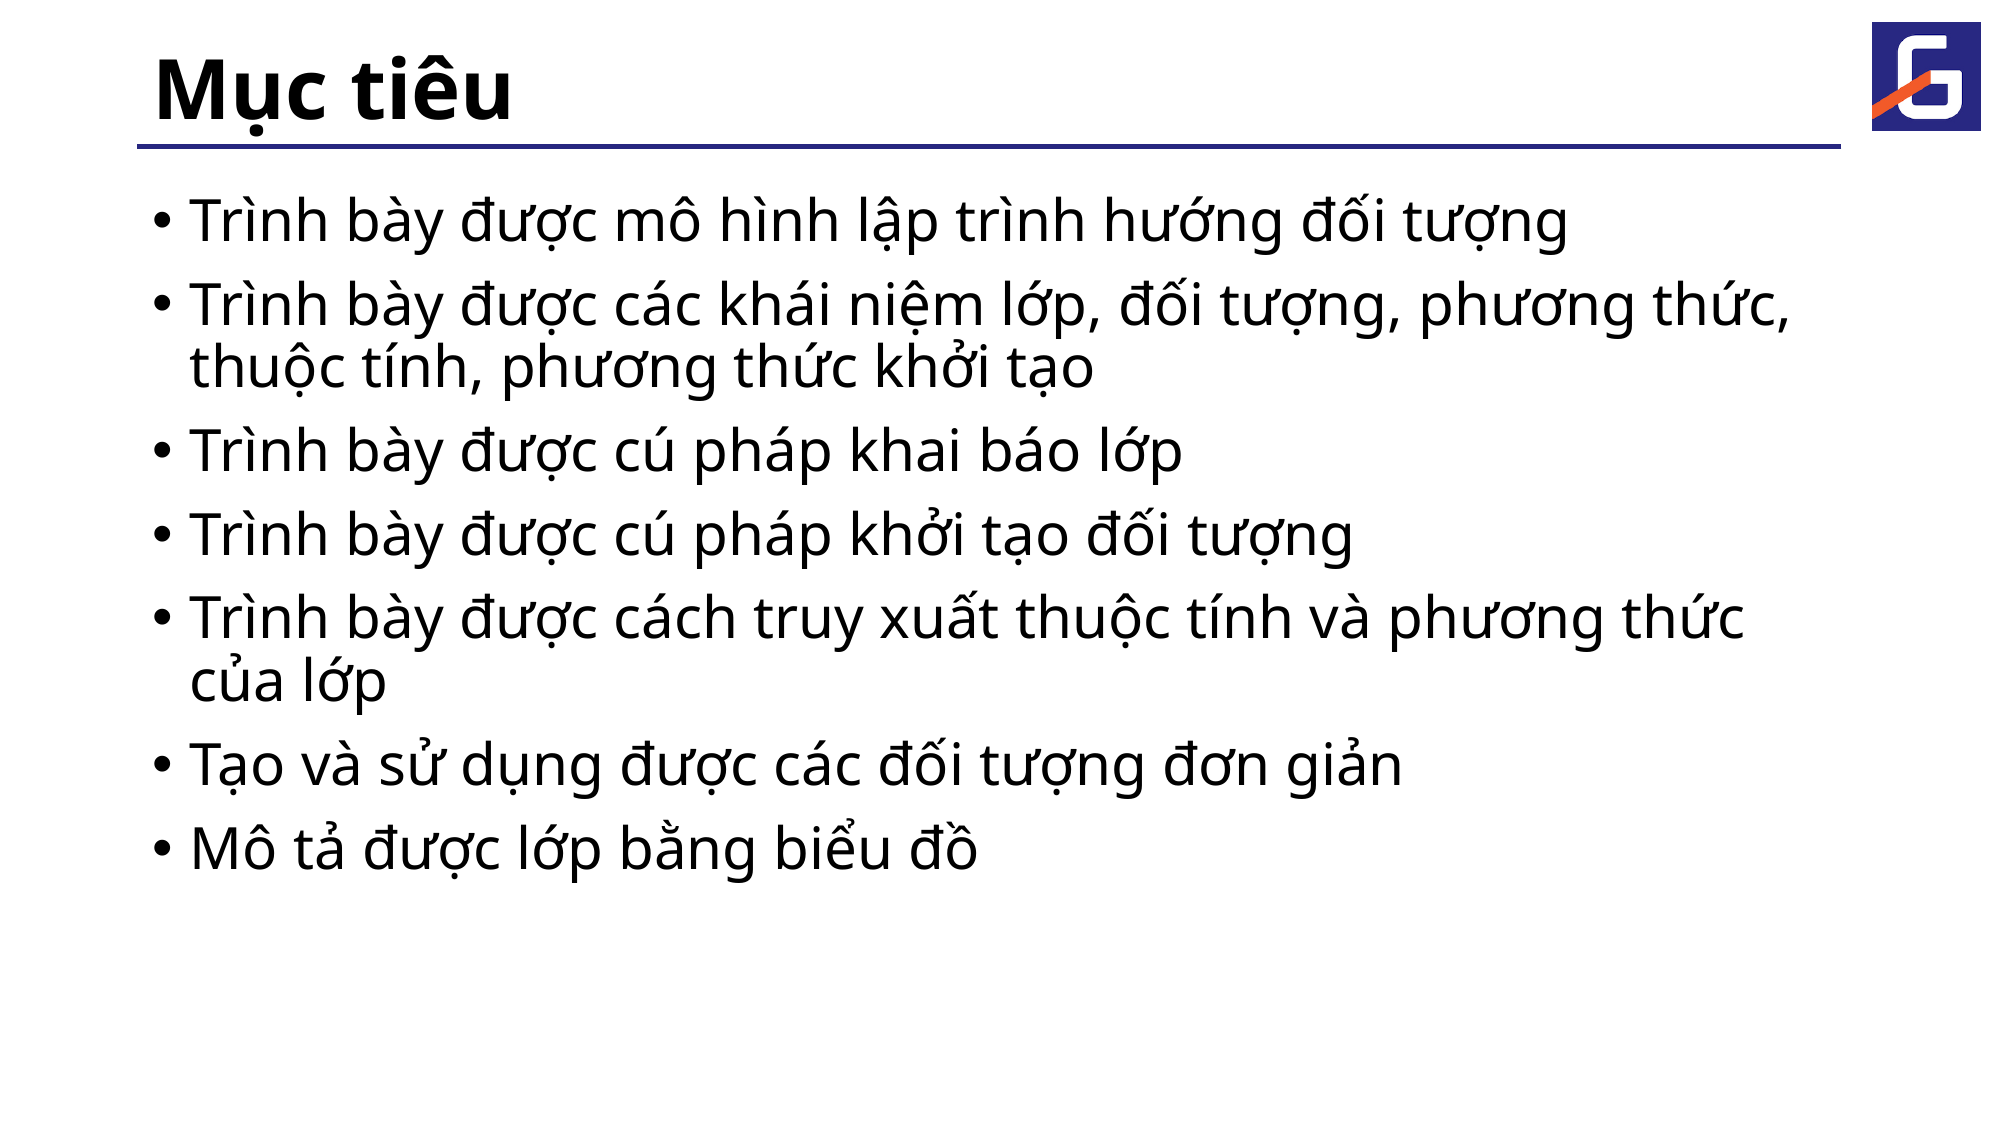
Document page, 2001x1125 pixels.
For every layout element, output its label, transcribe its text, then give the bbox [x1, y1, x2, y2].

picture [1872, 22, 1981, 131]
list Trình bày được mô hình lập trình hướng đối tượng Trình bày được các khái niệm lớp, đối tượng, phương thức, thuộc tính, phương thức khởi tạo Trình bày được cú pháp khai báo lớp Trình bày được cú pháp khởi tạo đối tượng Trình bày được cách truy xuất thuộc tính và phương thức của lớp Tạo và sử dụng được các đối tượng đơn giản Mô tả được lớp bằng biểu đồ [137, 183, 1863, 1014]
title Mục tiêu [137, 26, 1863, 160]
